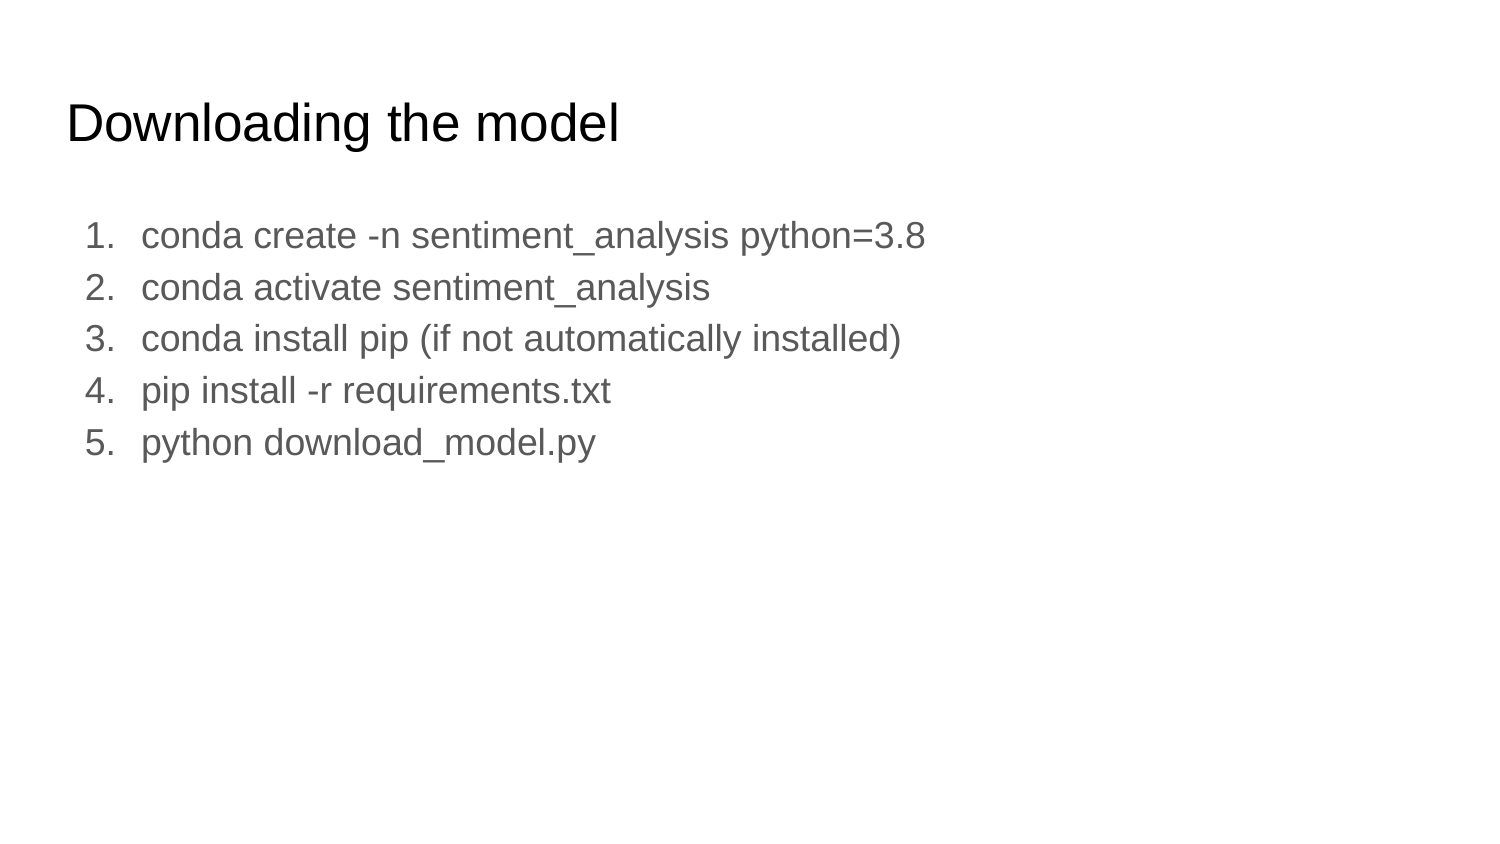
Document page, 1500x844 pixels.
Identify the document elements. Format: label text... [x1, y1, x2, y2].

title Downloading the model [51, 72, 1449, 167]
list conda create -n sentiment_analysis python=3.8 conda activate sentiment_analysis conda install pip (if not automatically installed) pip install -r requirements.txt python download_model.py [51, 189, 1449, 750]
